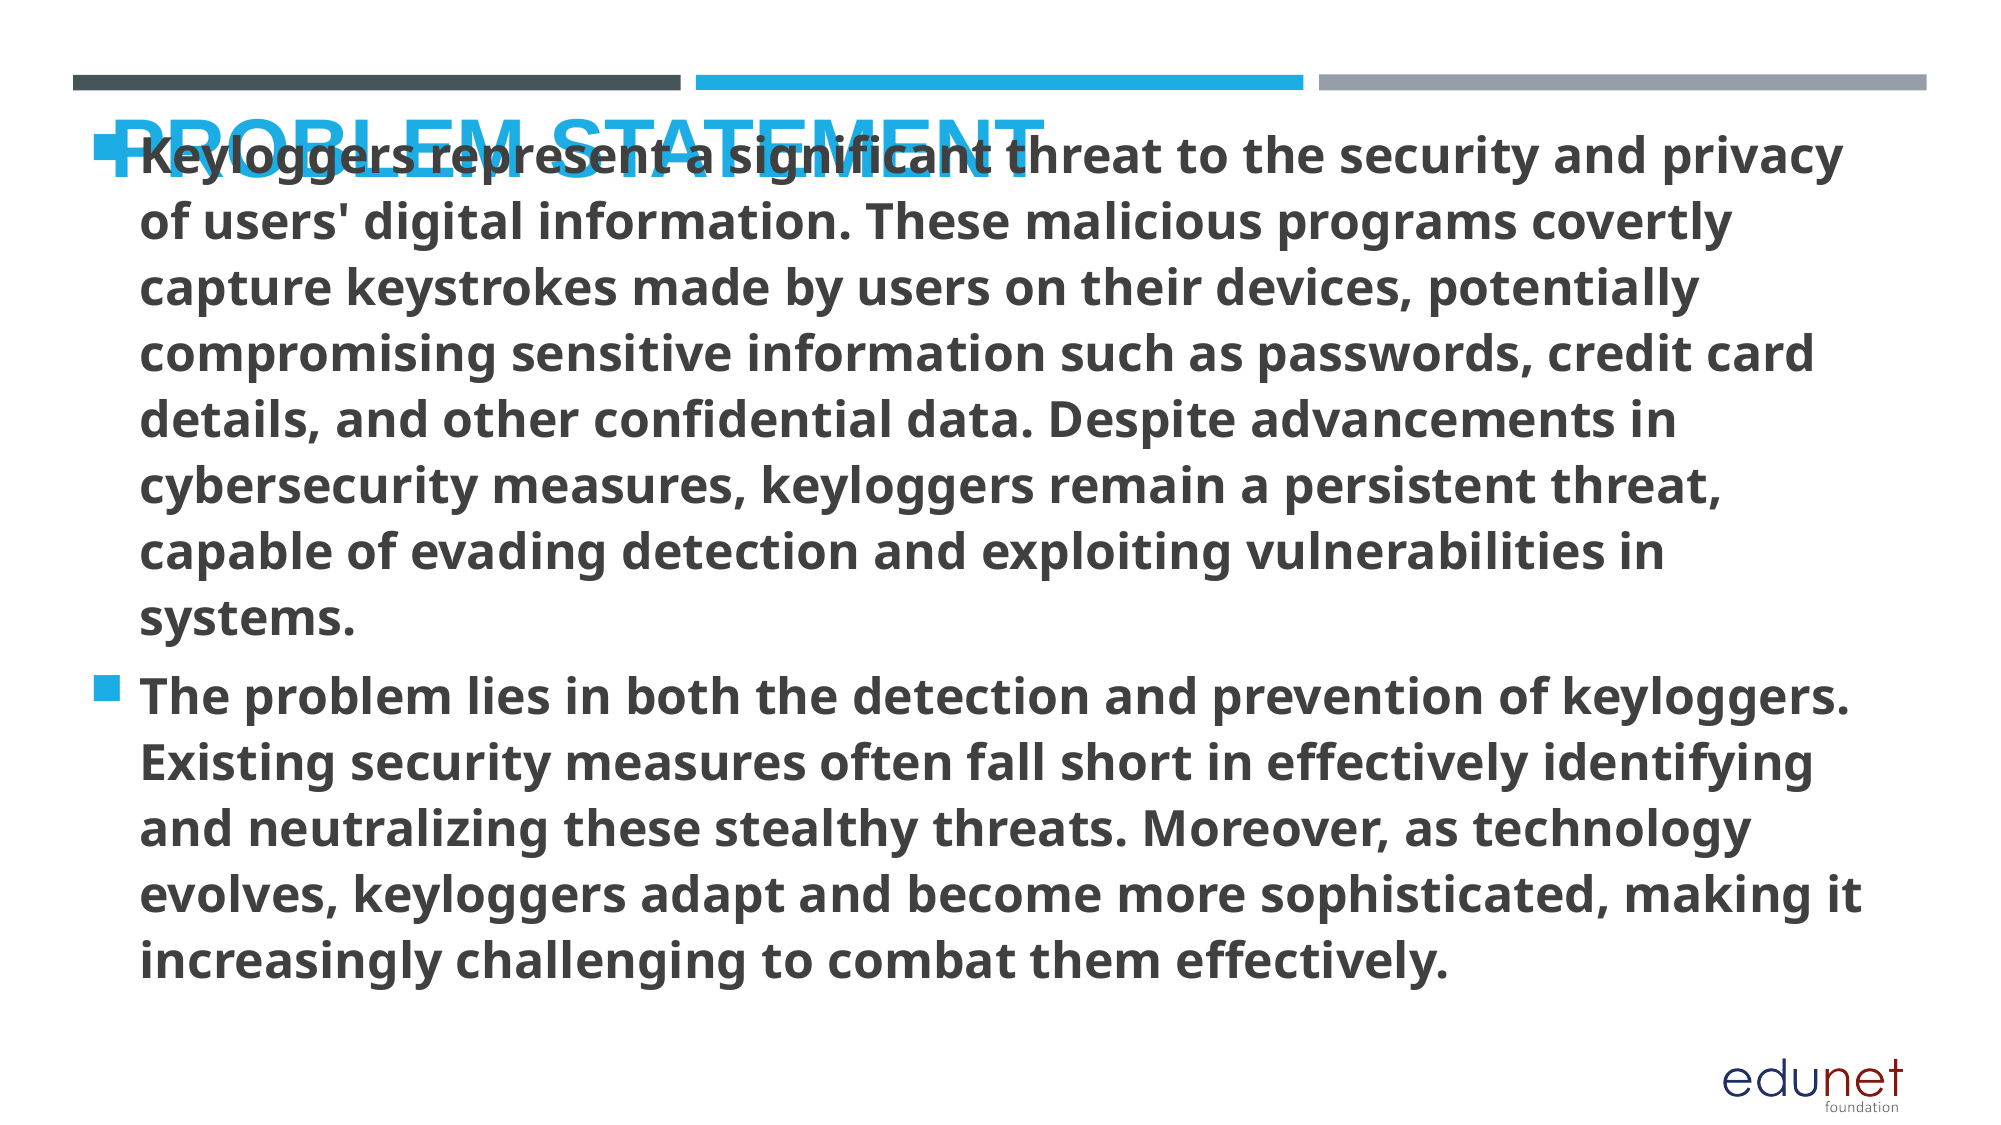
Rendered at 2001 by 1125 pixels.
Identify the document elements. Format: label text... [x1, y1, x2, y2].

picture [1719, 1056, 1905, 1116]
list Keyloggers represent a significant threat to the security and privacy of users' digital information. These malicious programs covertly capture keystrokes made by users on their devices, potentially compromising sensitive information such as passwords, credit card details, and other confidential data. Despite advancements in cybersecurity measures, keyloggers remain a persistent threat, capable of evading detection and exploiting vulnerabilities in systems. The problem lies in both the detection and prevention of keyloggers. Existing security measures often fall short in effectively identifying and neutralizing these stealthy threats. Moreover, as technology evolves, keyloggers adapt and become more sophisticated, making it increasingly challenging to combat them effectively. [73, 202, 1885, 971]
title Problem Statement [94, 114, 1906, 203]
